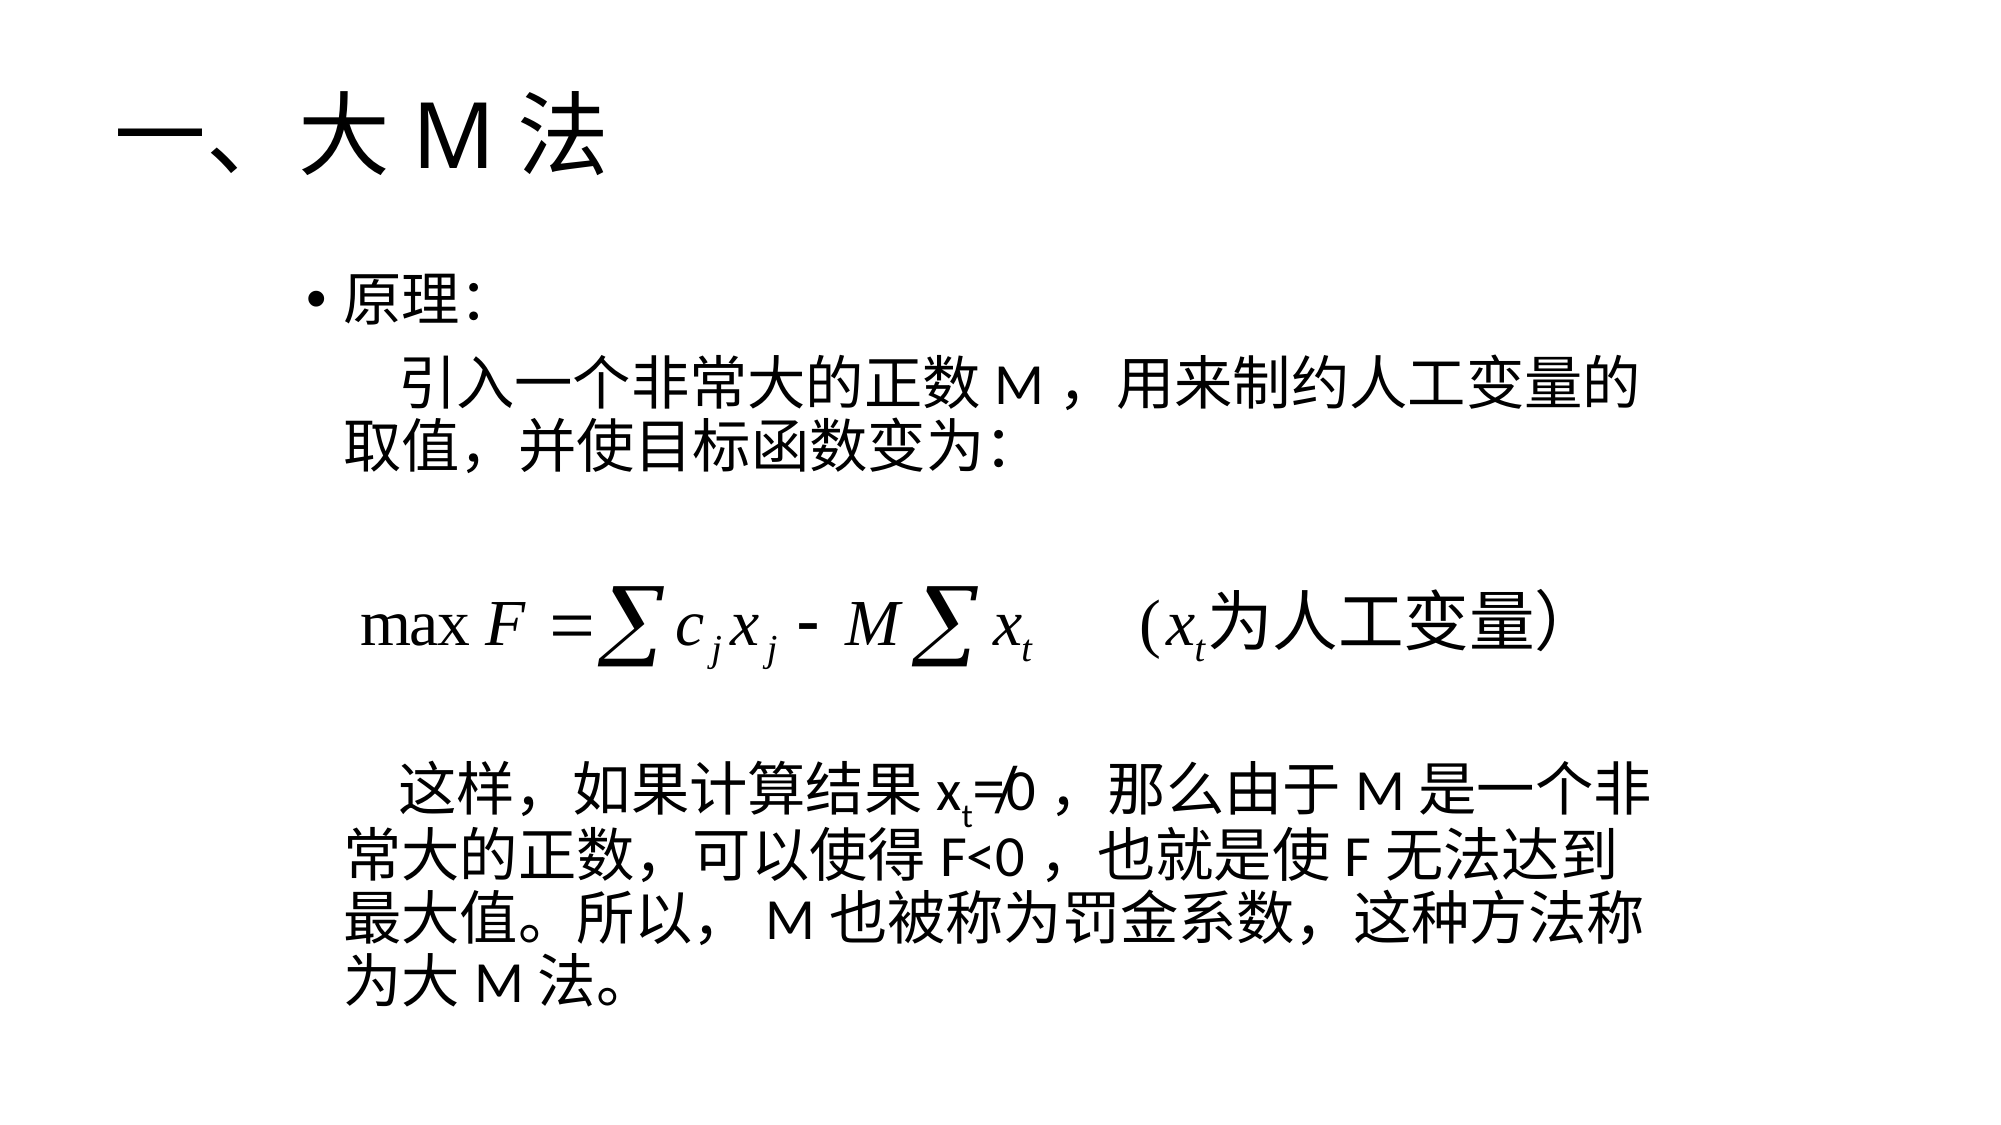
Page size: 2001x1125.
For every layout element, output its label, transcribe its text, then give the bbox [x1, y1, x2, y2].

title 一、大M法 [99, 45, 1900, 233]
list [350, 574, 1579, 684]
list 原理： 引入一个非常大的正数M，用来制约人工变量的取值，并使目标函数变为： 这样，如果计算结果xt≠0，那么由于M是一个非常大的正数，可以使得F<0，也就是使F无法达到最大值。所以，M也被称为罚金系数，这种方法称为大M法。 [291, 262, 1674, 1071]
